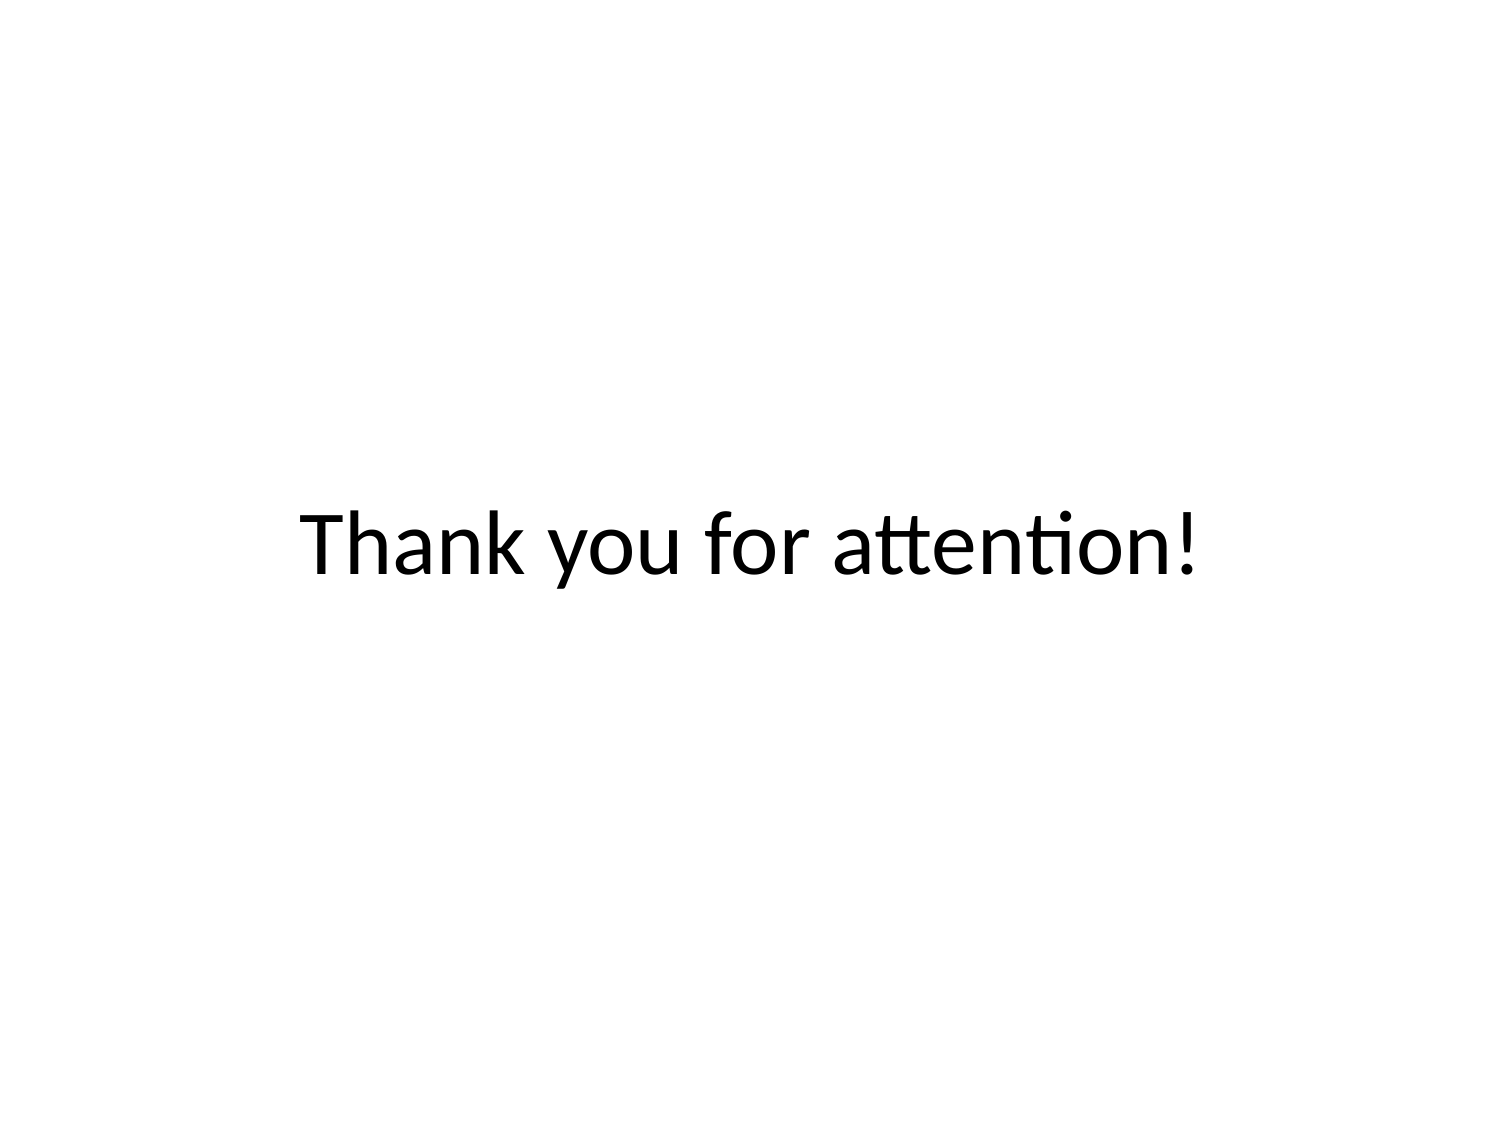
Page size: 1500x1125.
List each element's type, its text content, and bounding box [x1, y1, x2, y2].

title Thank you for attention! [76, 444, 1427, 632]
